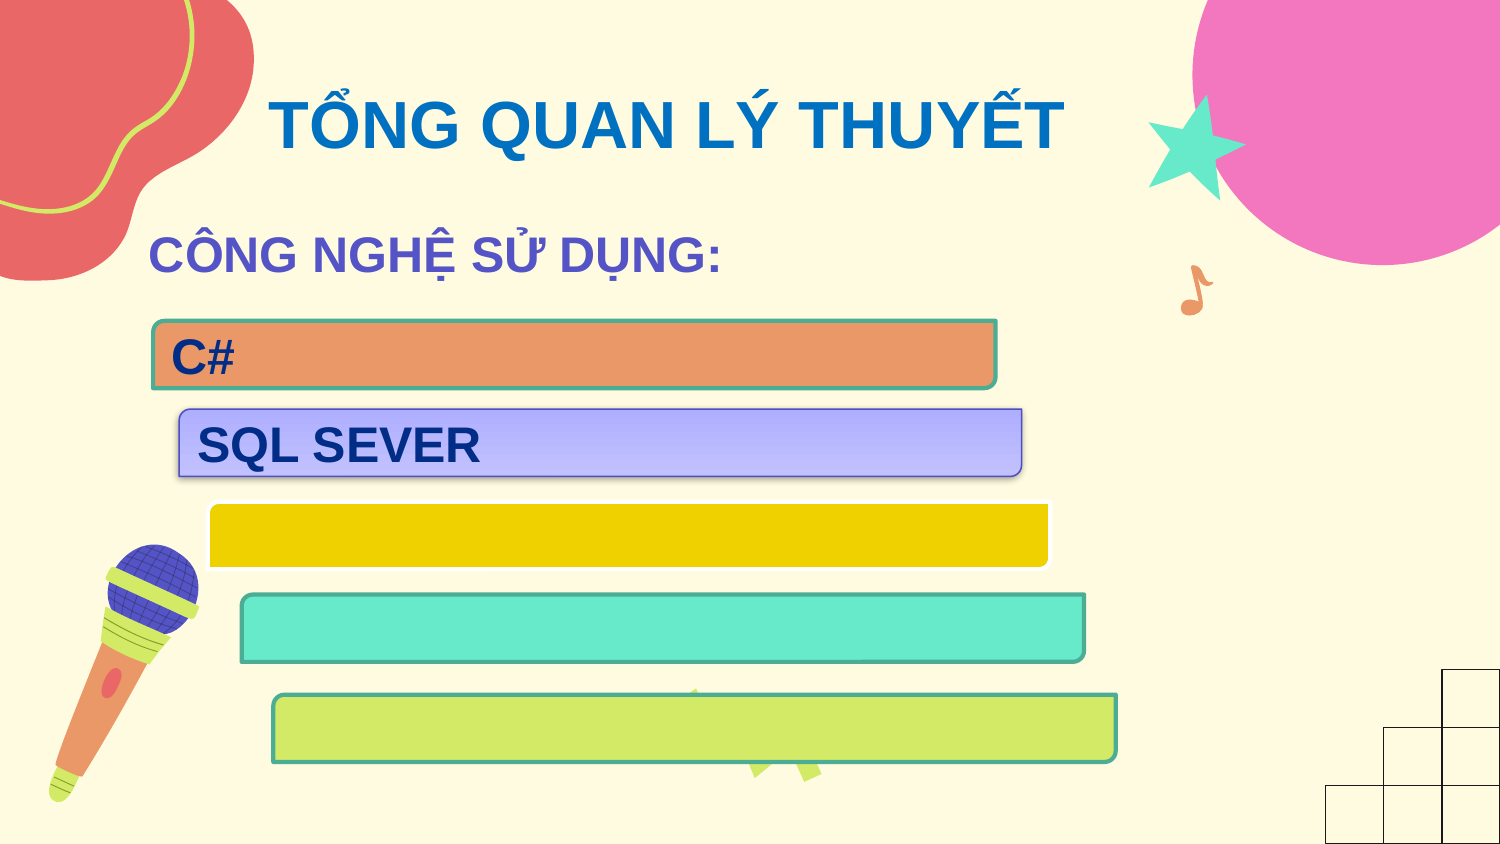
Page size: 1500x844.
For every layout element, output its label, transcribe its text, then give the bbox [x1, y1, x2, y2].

text_box SQL SEVER [178, 408, 1023, 478]
text_box TỔNG QUAN LÝ THUYẾT [254, 34, 1135, 170]
text_box [239, 592, 1087, 664]
text_box C# [151, 318, 998, 391]
text_box [205, 499, 1053, 572]
text_box [271, 692, 1118, 765]
text_box CÔNG NGHỆ SỬ DỤNG: [134, 215, 1015, 291]
